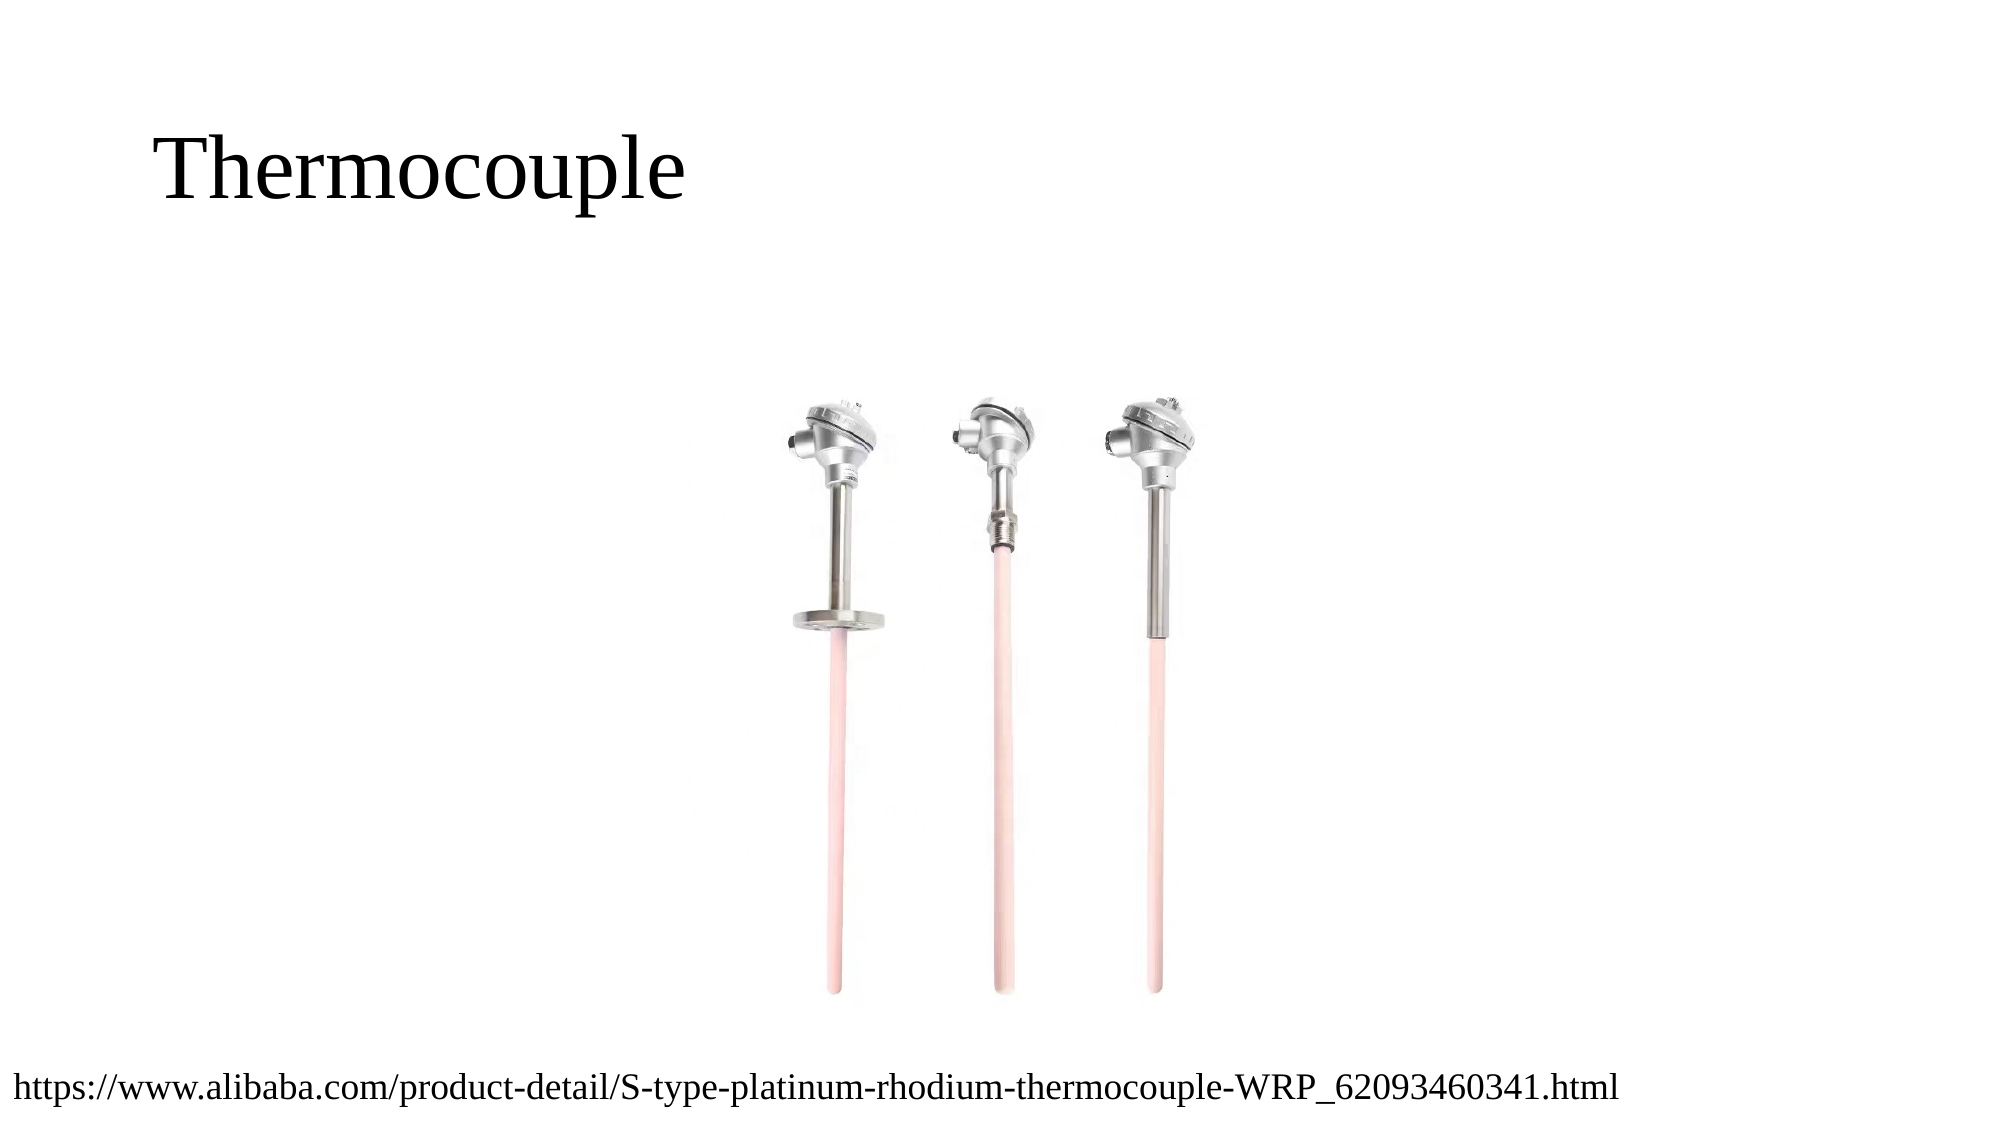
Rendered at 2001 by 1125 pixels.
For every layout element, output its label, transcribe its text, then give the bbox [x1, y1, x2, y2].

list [635, 293, 1371, 1029]
title Thermocouple [137, 59, 1863, 278]
text_box https://www.alibaba.com/product-detail/S-type-platinum-rhodium-thermocouple-WRP_62093460341.html [0, 1054, 1637, 1125]
